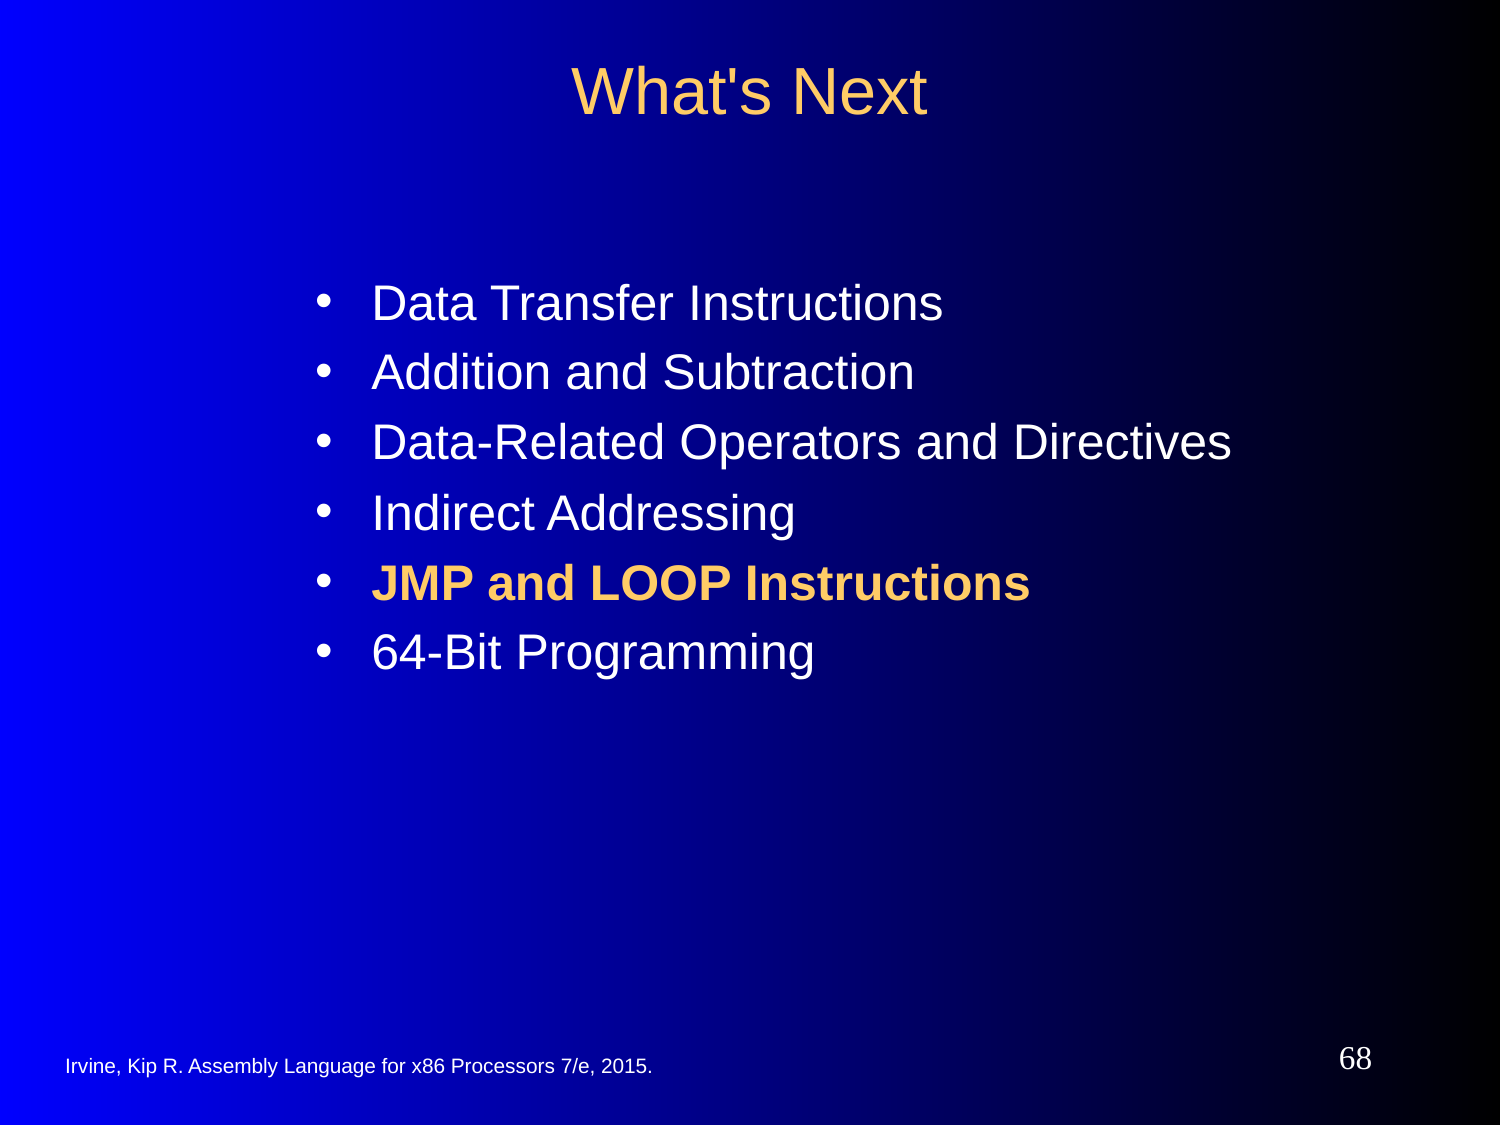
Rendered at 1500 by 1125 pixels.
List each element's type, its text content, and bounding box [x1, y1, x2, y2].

list Data Transfer Instructions Addition and Subtraction Data-Related Operators and Directives Indirect Addressing JMP and LOOP Instructions 64-Bit Programming [300, 262, 1325, 713]
footer Irvine, Kip R. Assembly Language for x86 Processors 7/e, 2015. [50, 1040, 838, 1091]
title What's Next [112, 37, 1388, 138]
slide_number ‹#› [1224, 1025, 1388, 1088]
